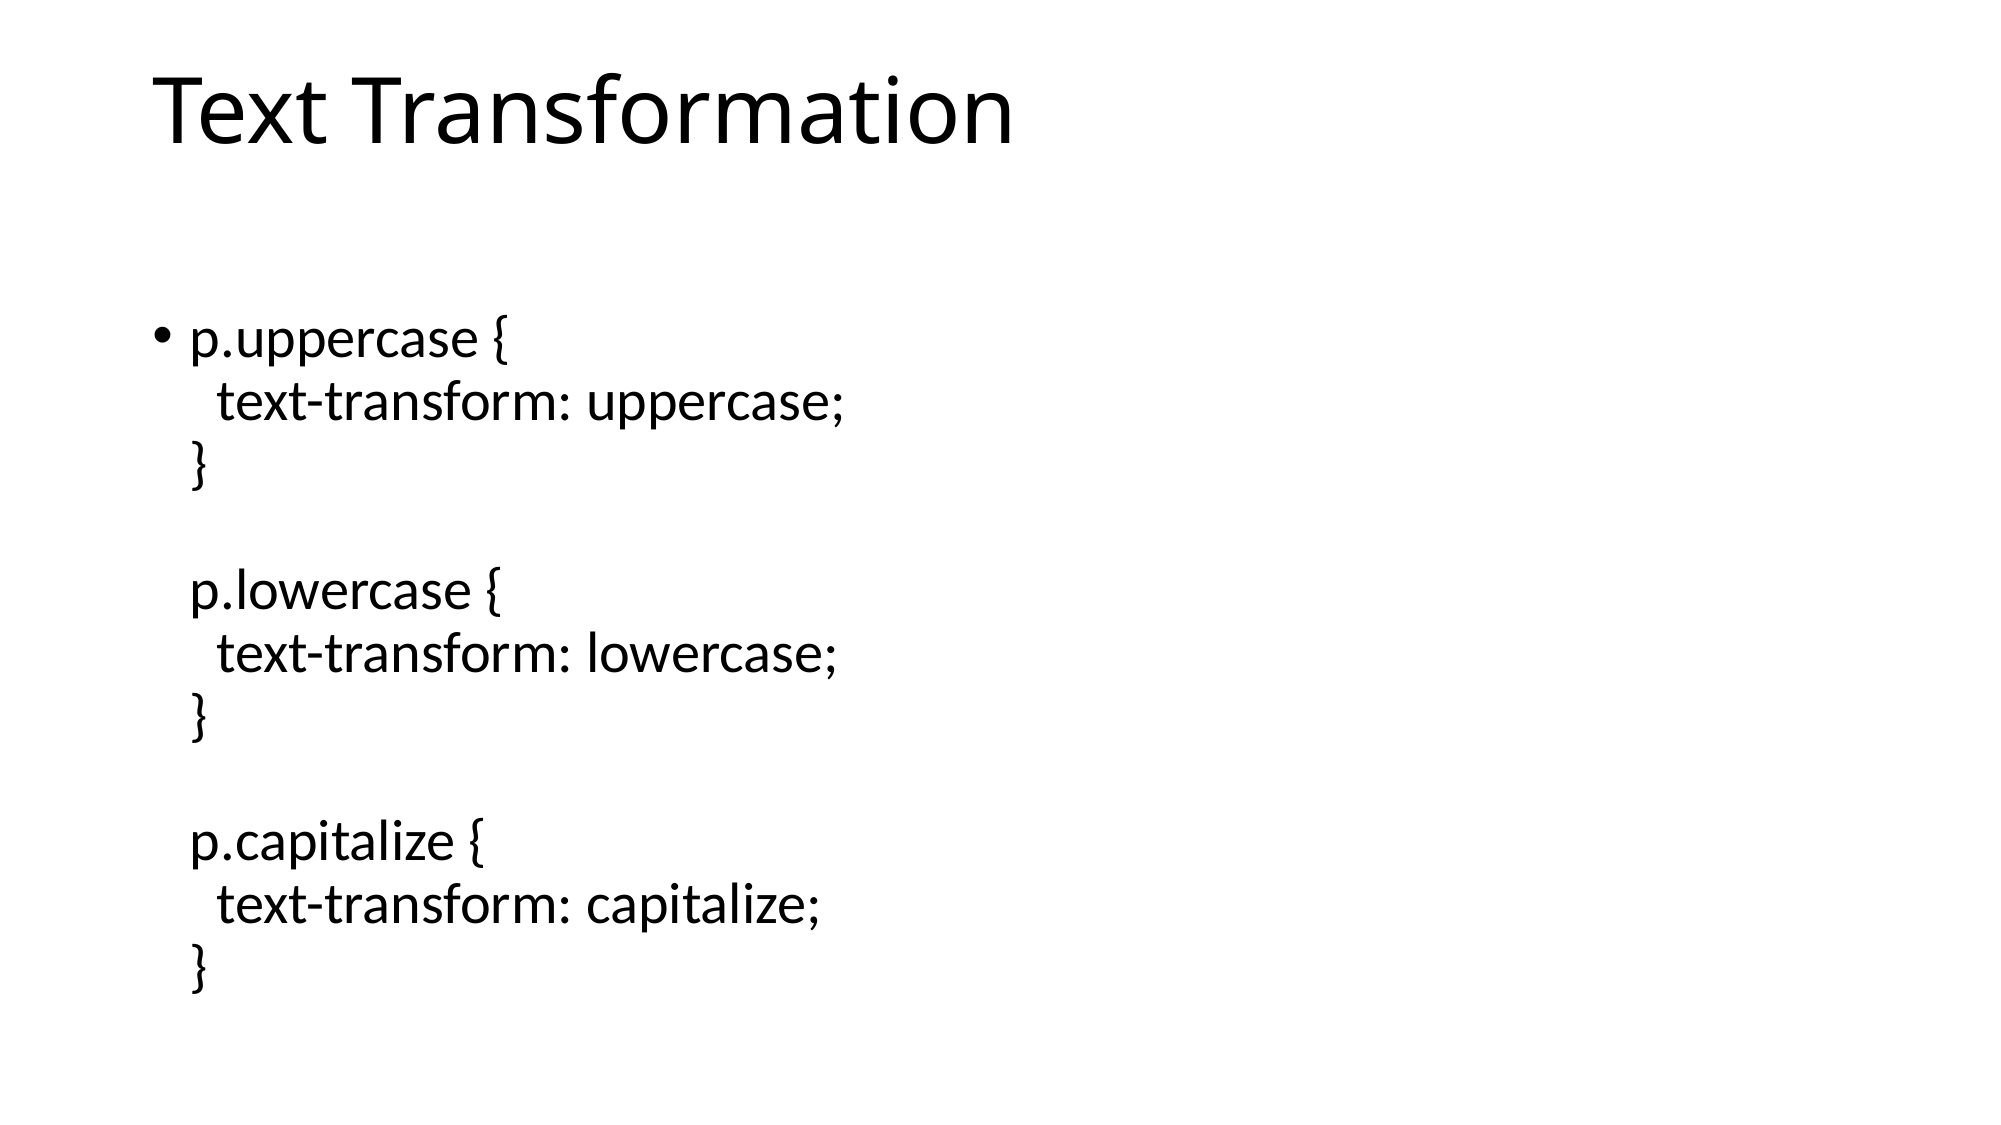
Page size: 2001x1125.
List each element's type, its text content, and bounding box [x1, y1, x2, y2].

list p.uppercase { text-transform: uppercase; } p.lowercase { text-transform: lowercase; } p.capitalize { text-transform: capitalize; } [137, 299, 1863, 1014]
title Text Transformation [137, 59, 1863, 278]
